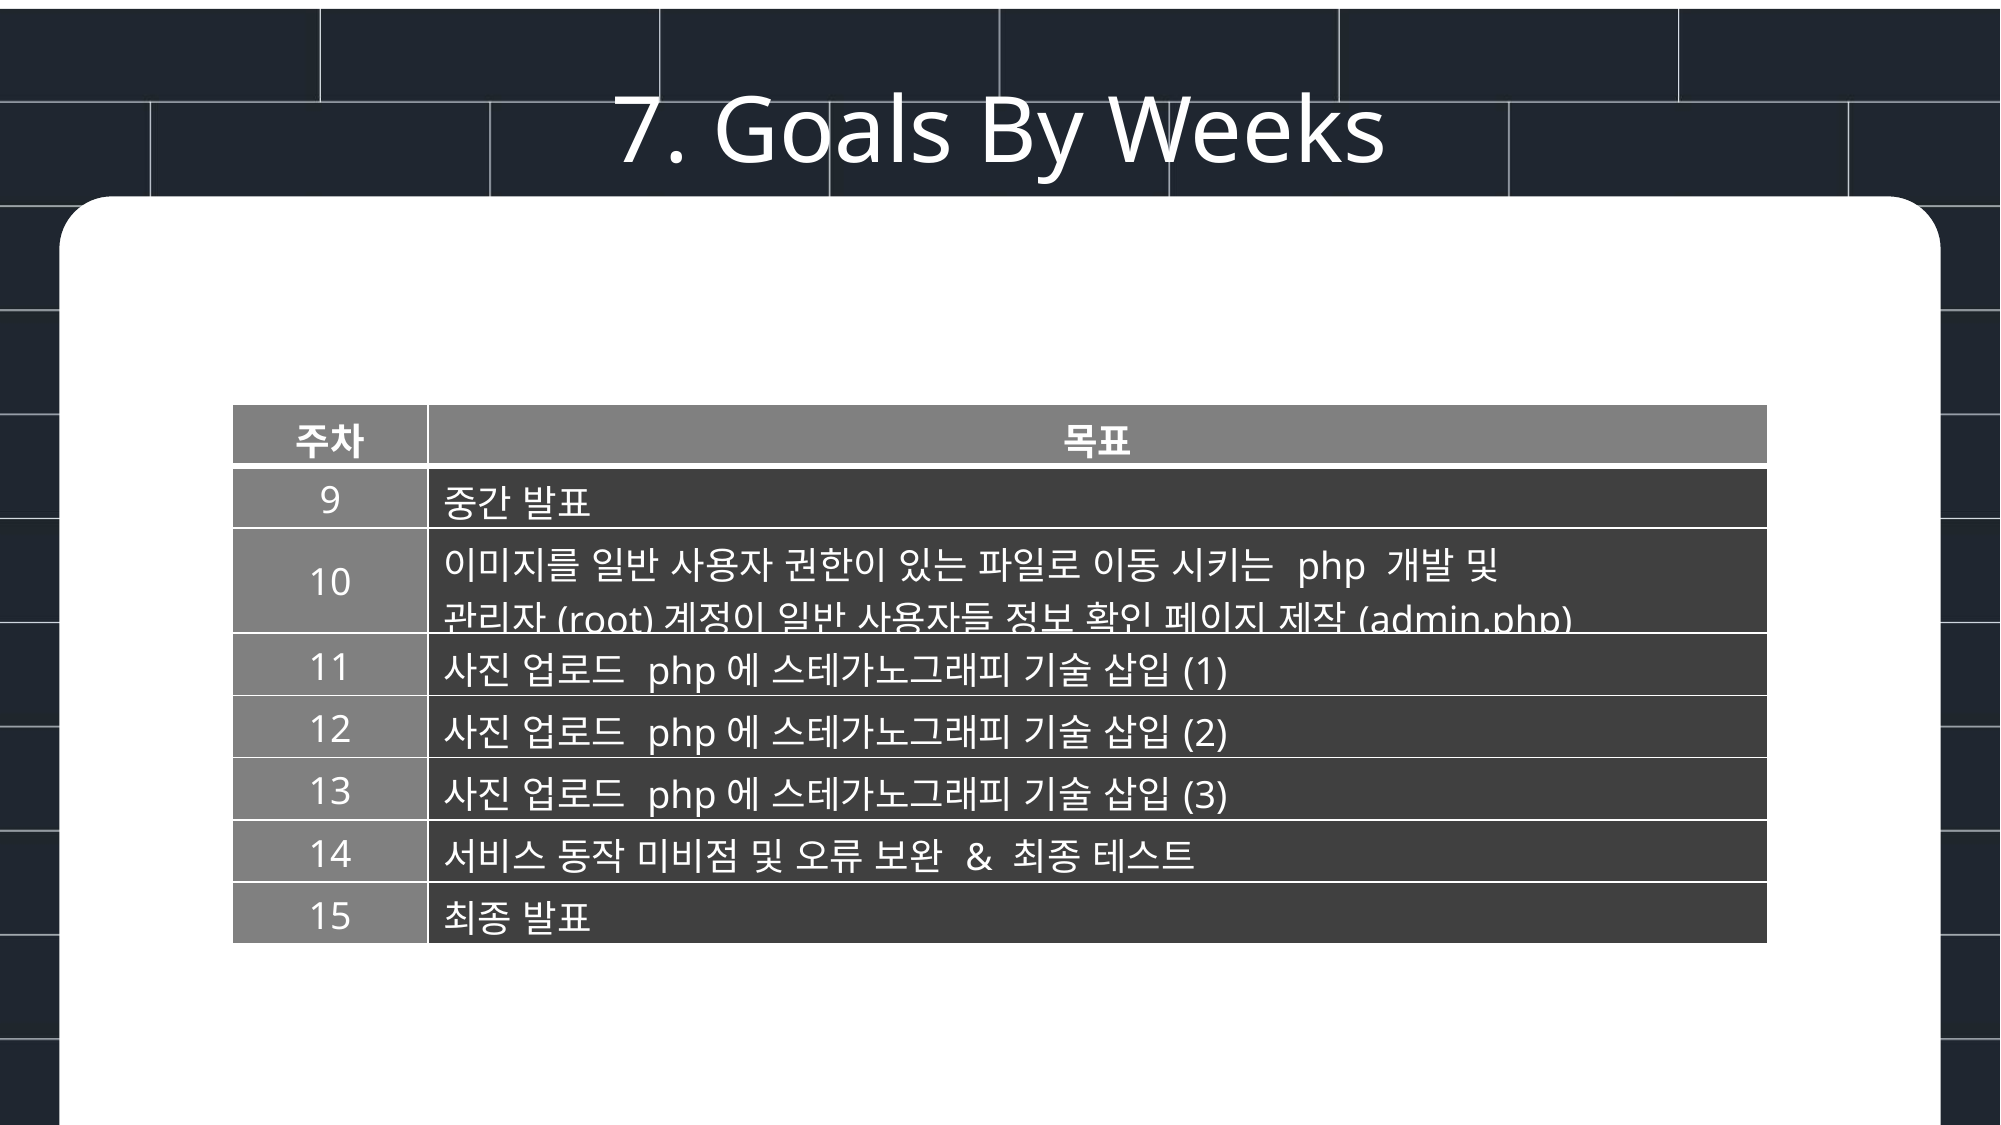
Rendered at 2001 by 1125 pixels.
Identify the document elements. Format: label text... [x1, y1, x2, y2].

table_cell 12 [233, 696, 427, 757]
table_cell 이미지를 일반 사용자 권한이 있는 파일로 이동 시키는 php 개발 및 관리자(root)계정이 일반 사용자들 정보 확인 페이지 제작(admin.php) [429, 529, 1767, 632]
table_cell 서비스 동작 미비점 및 오류 보완 & 최종 테스트 [429, 821, 1767, 881]
table_cell 10 [233, 529, 427, 632]
table_header 목표 [429, 405, 1767, 463]
table_cell 13 [233, 758, 427, 819]
table_header 주차 [233, 405, 427, 463]
table_cell 9 [233, 469, 427, 527]
table_cell 최종 발표 [429, 883, 1767, 943]
table_cell 중간 발표 [429, 469, 1767, 527]
table_cell 사진 업로드 php에 스테가노그래피 기술 삽입(1) [429, 634, 1767, 695]
text_box [0, 189, 2000, 1125]
table_cell 14 [233, 821, 427, 881]
table_cell 15 [233, 883, 427, 943]
table_cell 사진 업로드 php에 스테가노그래피 기술 삽입(2) [429, 696, 1767, 757]
table_cell 사진 업로드 php에 스테가노그래피 기술 삽입(3) [429, 758, 1767, 819]
table_cell 11 [233, 634, 427, 695]
text_box 7. Goals By Weeks [0, 8, 2000, 189]
